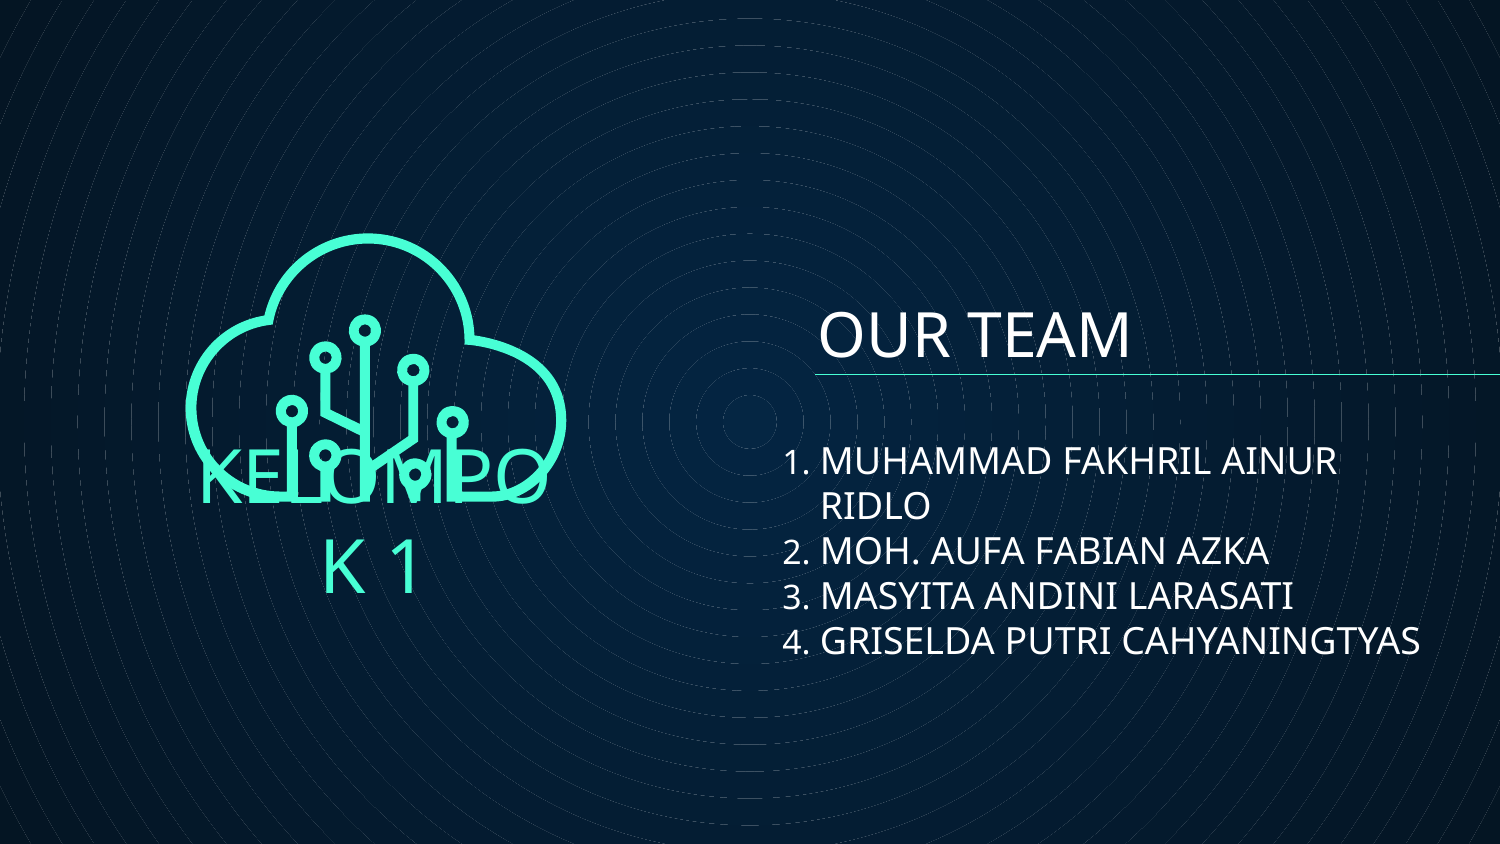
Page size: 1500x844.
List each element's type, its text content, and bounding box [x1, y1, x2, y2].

subtitle MUHAMMAD FAKHRIL AINUR RIDLO MOH. AUFA FABIAN AZKA MASYITA ANDINI LARASATI GRISELDA PUTRI CAHYANINGTYAS [767, 421, 1466, 655]
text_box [181, 228, 567, 503]
title KELOMPOK 1 [171, 523, 577, 624]
title OUR TEAM [802, 285, 1382, 385]
